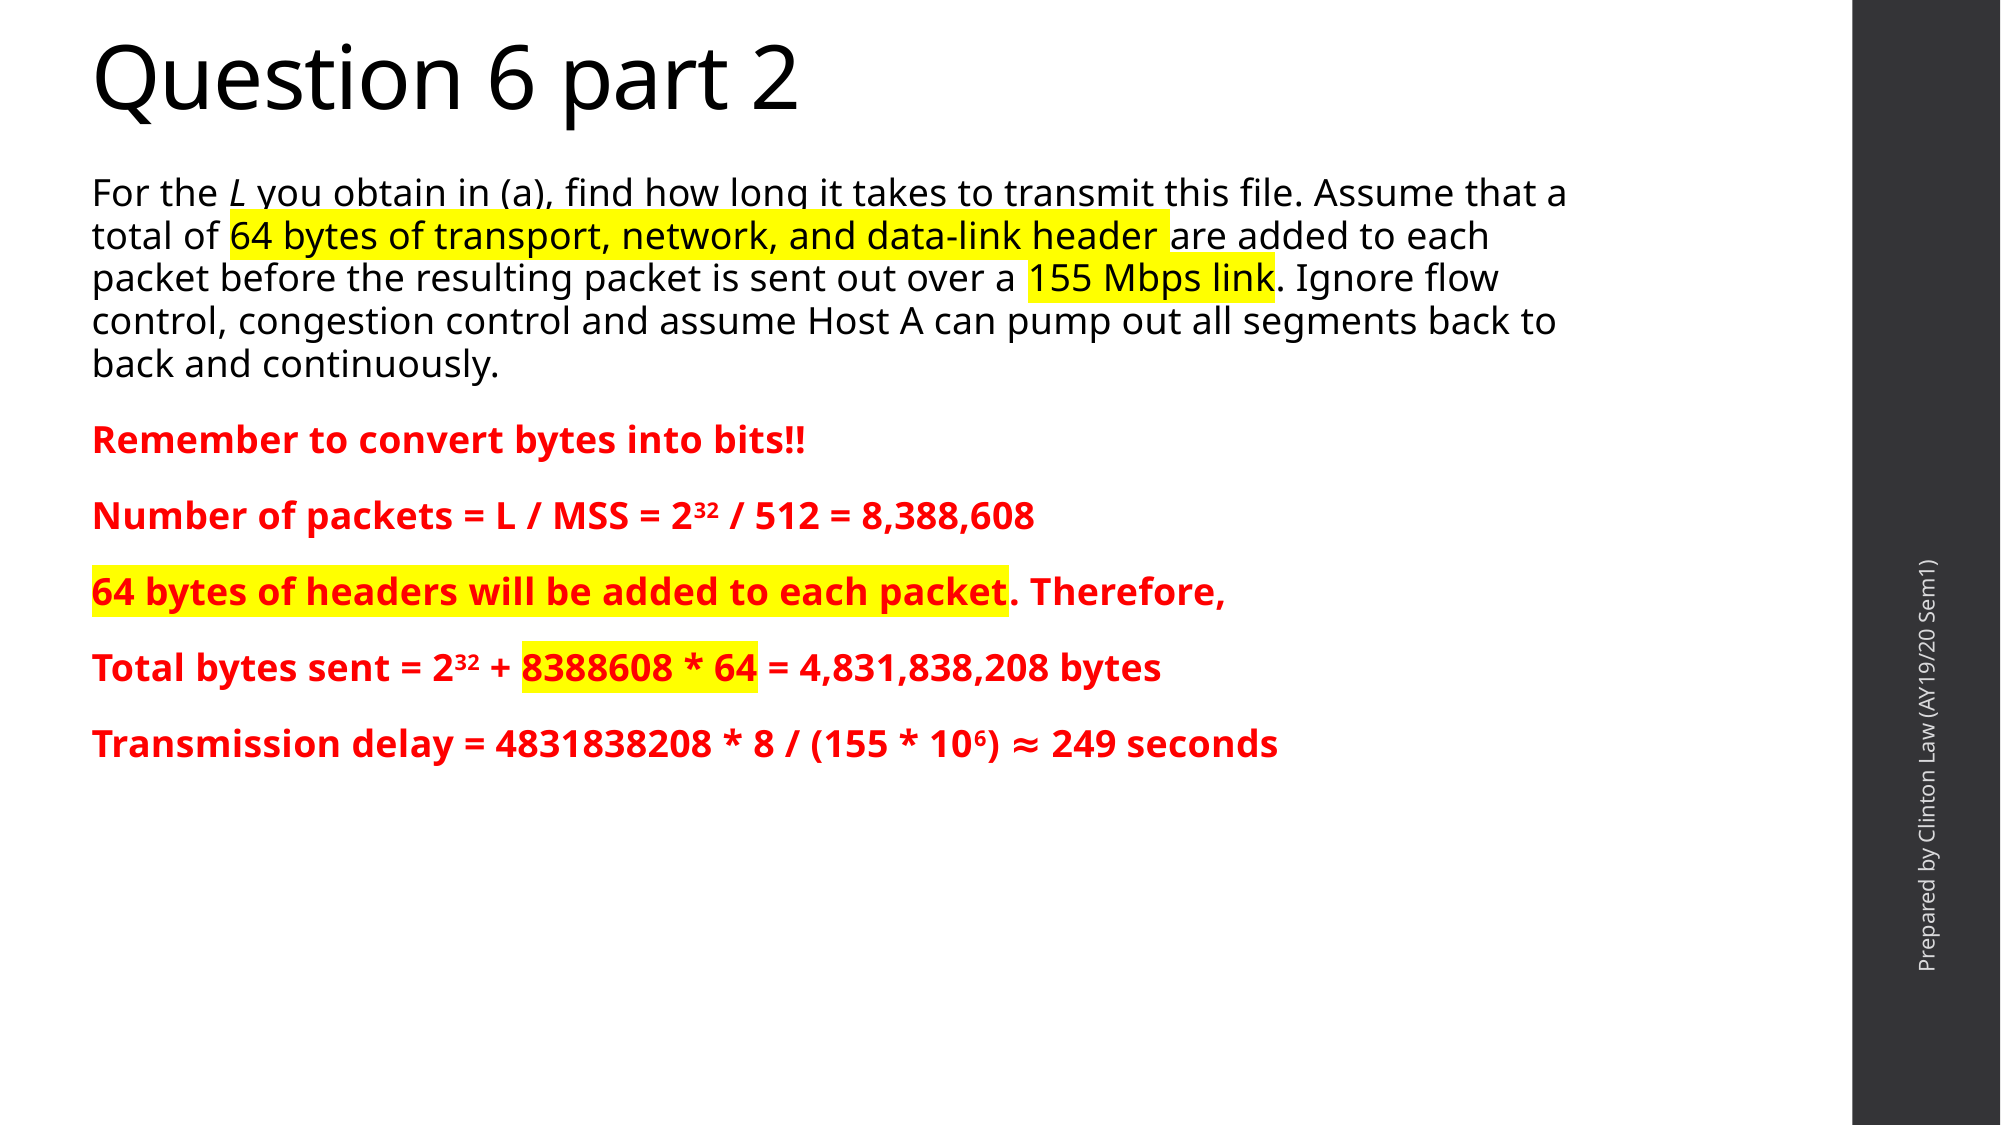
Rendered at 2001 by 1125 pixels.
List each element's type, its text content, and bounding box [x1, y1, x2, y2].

title Question 6 part 2 [76, 24, 1667, 137]
footer Prepared by Clinton Law (AY19/20 Sem1) [1897, 400, 1958, 988]
list For the L you obtain in (a), find how long it takes to transmit this file. Assume that a total of 64 bytes of transport, network, and data-link header are added to each packet before the resulting packet is sent out over a 155 Mbps link. Ignore flow control, congestion control and assume Host A can pump out all segments back to back and continuously. Remember to convert bytes into bits!! Number of packets = L / MSS = 232 / 512 = 8,388,608 64 bytes of headers will be added to each packet. Therefore, Total bytes sent = 232 + 8388608 * 64 = 4,831,838,208 bytes Transmission delay = 4831838208 * 8 / (155 * 106) ≈ 249 seconds [76, 164, 1617, 1012]
